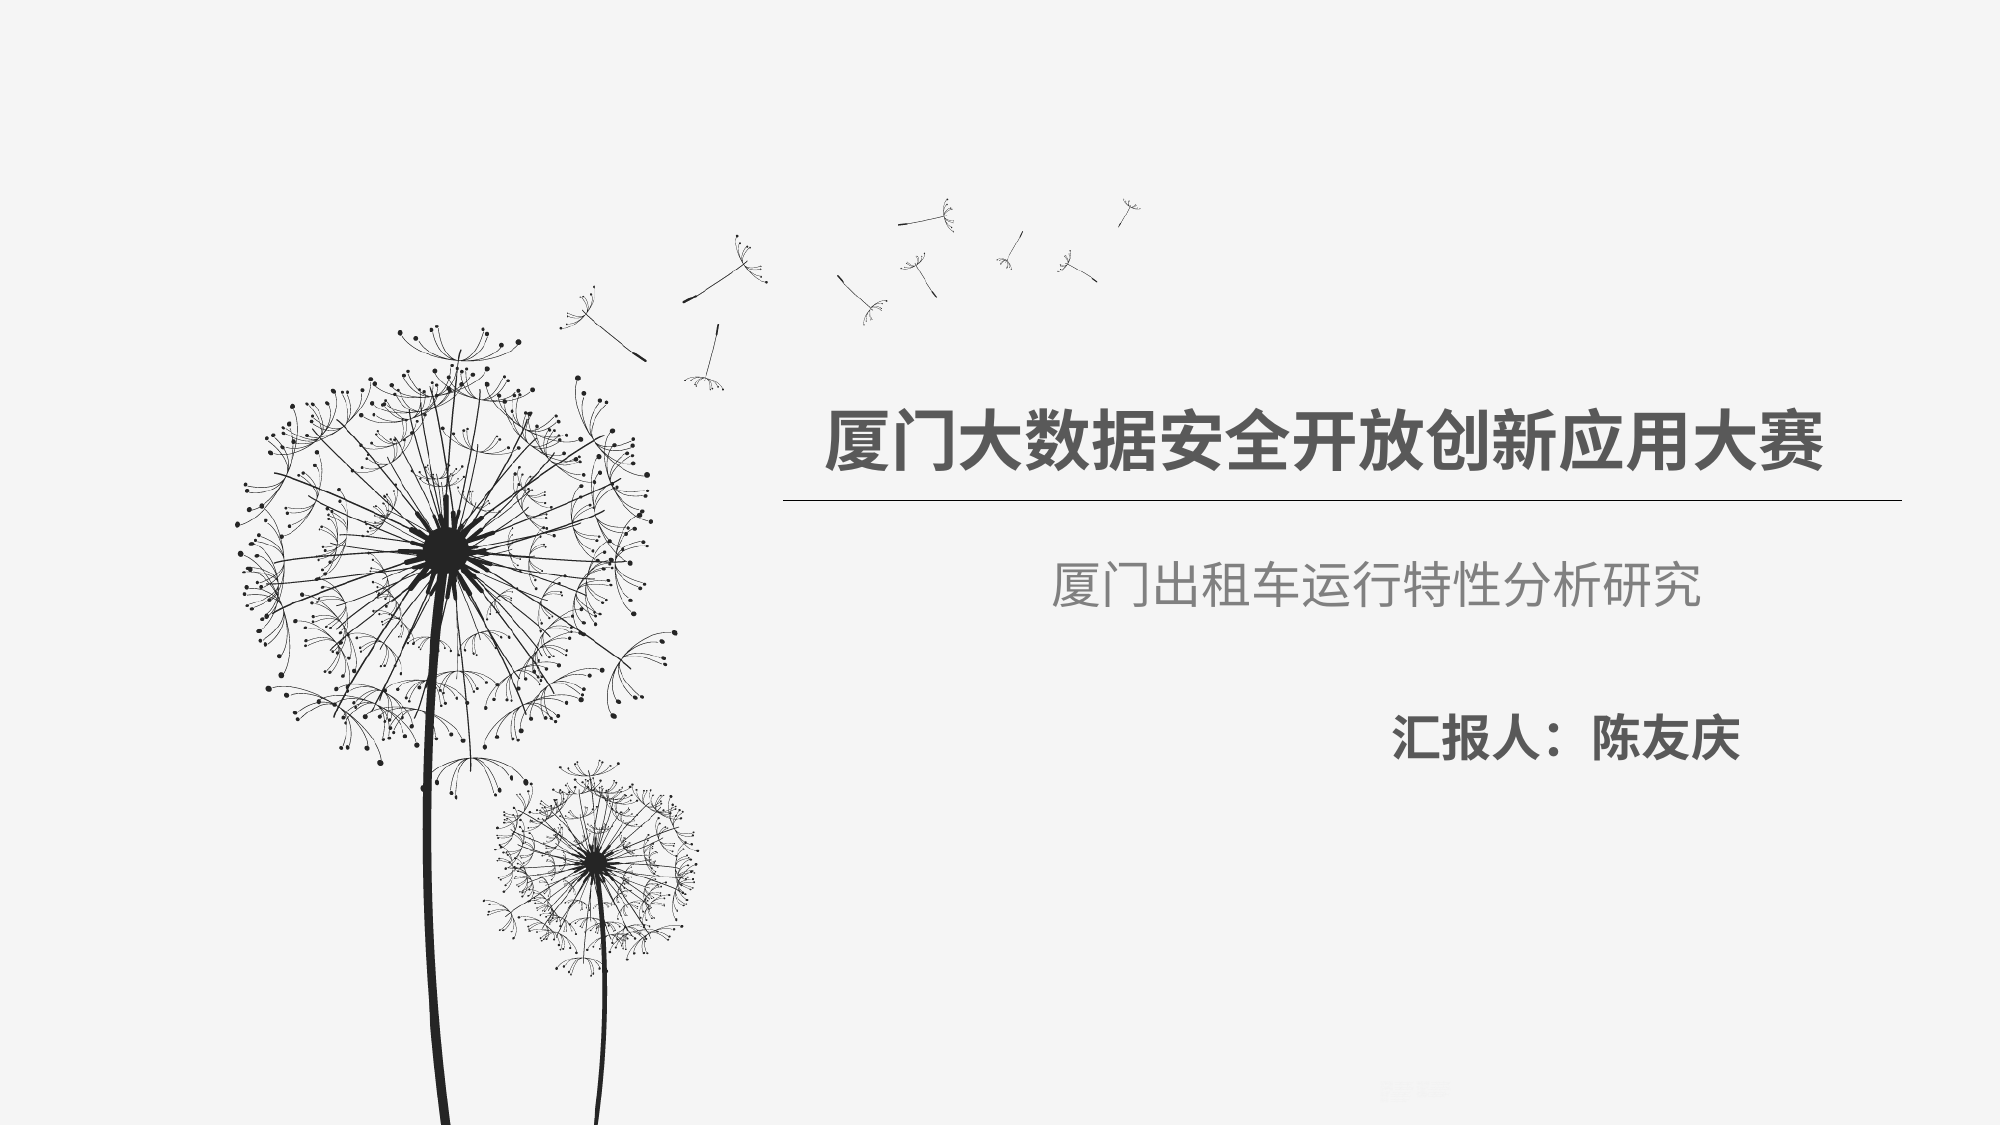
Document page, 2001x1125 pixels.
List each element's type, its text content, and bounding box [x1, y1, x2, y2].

text_box 汇报人：陈友庆 [1376, 698, 1813, 774]
text_box 厦门大数据安全开放创新应用大赛 [1177, 391, 1841, 487]
picture [209, 160, 1174, 1125]
text_box 厦门出租车运行特性分析研究 [1177, 546, 1717, 621]
